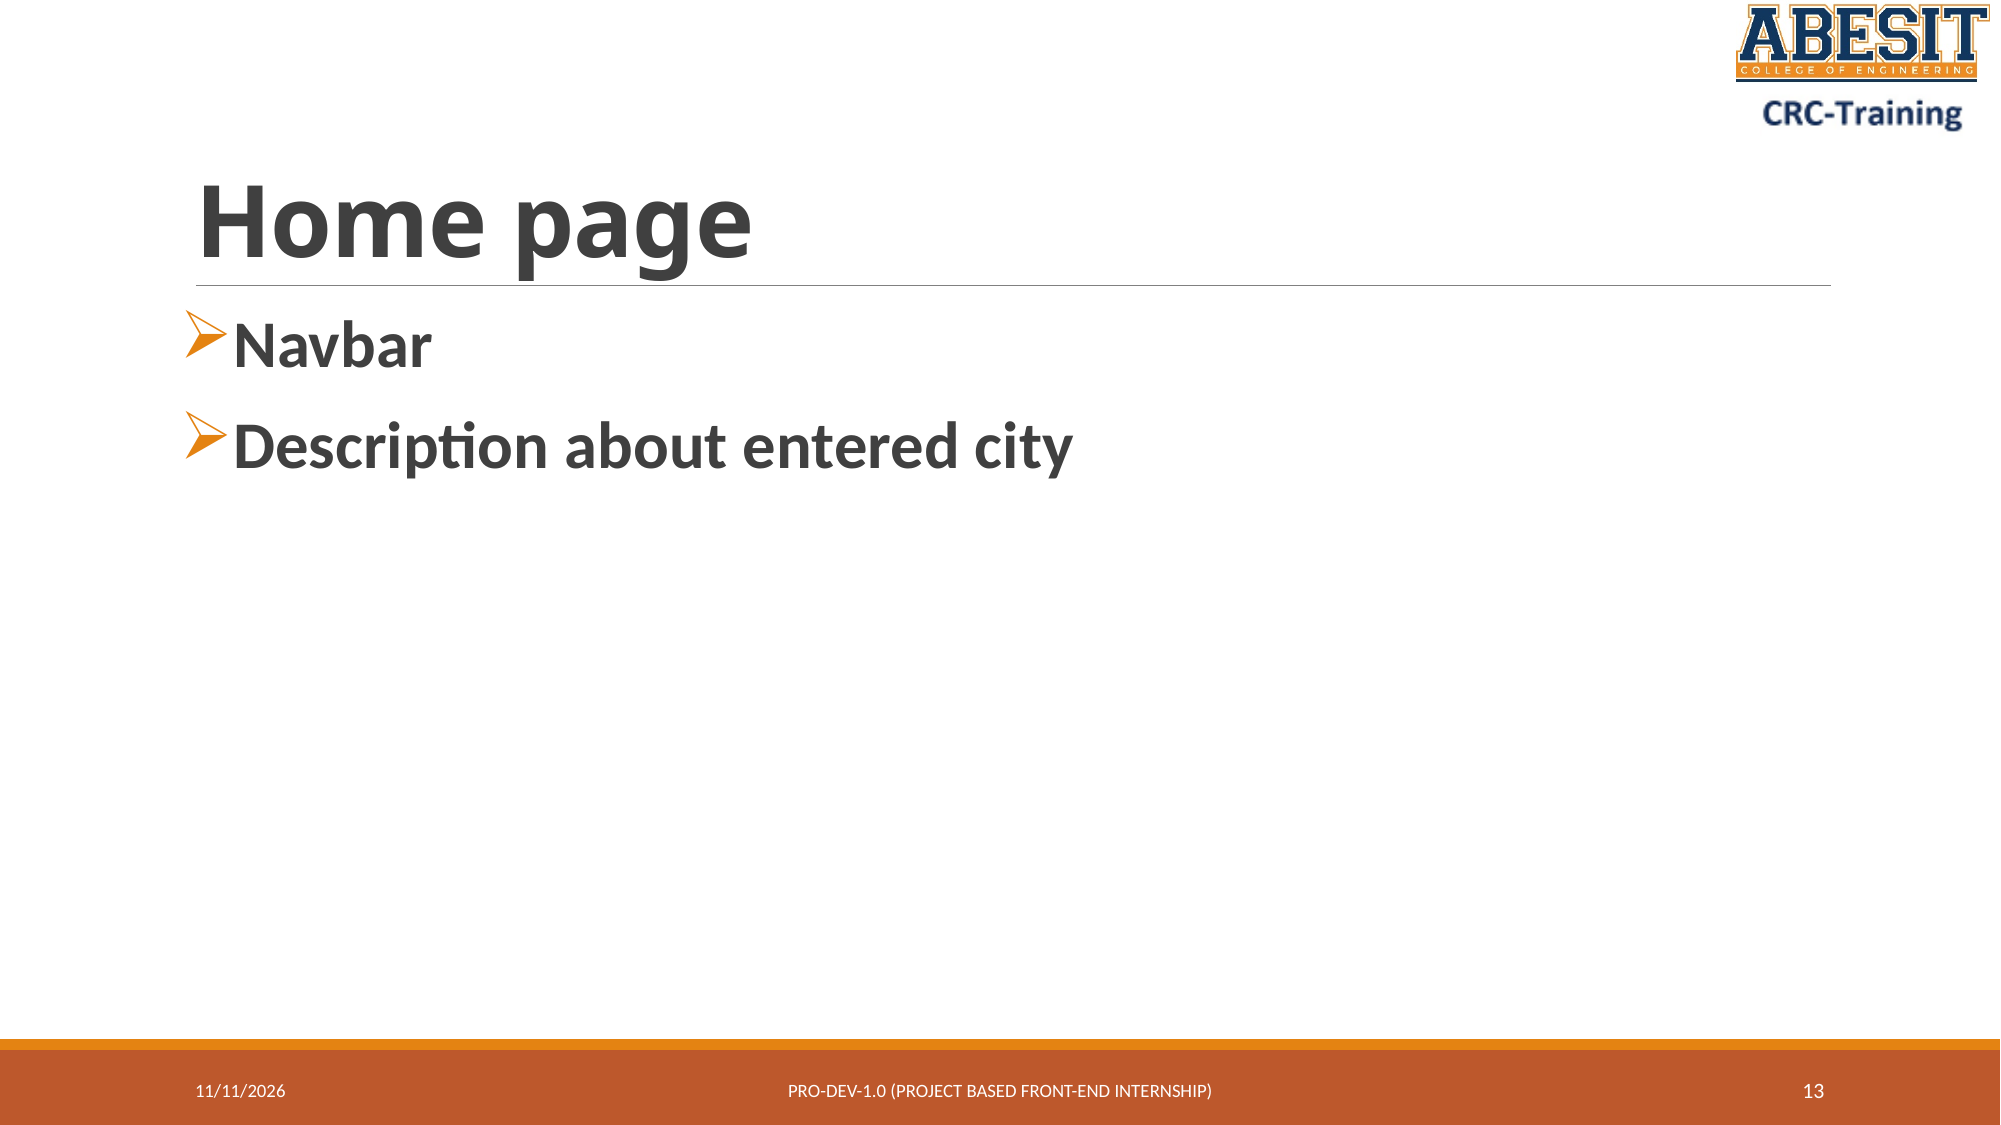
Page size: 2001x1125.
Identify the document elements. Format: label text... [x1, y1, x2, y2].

picture [1736, 0, 1990, 141]
footer Pro-Dev-1.0 (project based front-end internship) [604, 1059, 1396, 1120]
title Home page [180, 47, 1830, 285]
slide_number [180, 1059, 586, 1120]
list Navbar Description about entered city [180, 302, 1830, 963]
slide_number 13 [1624, 1059, 1840, 1120]
